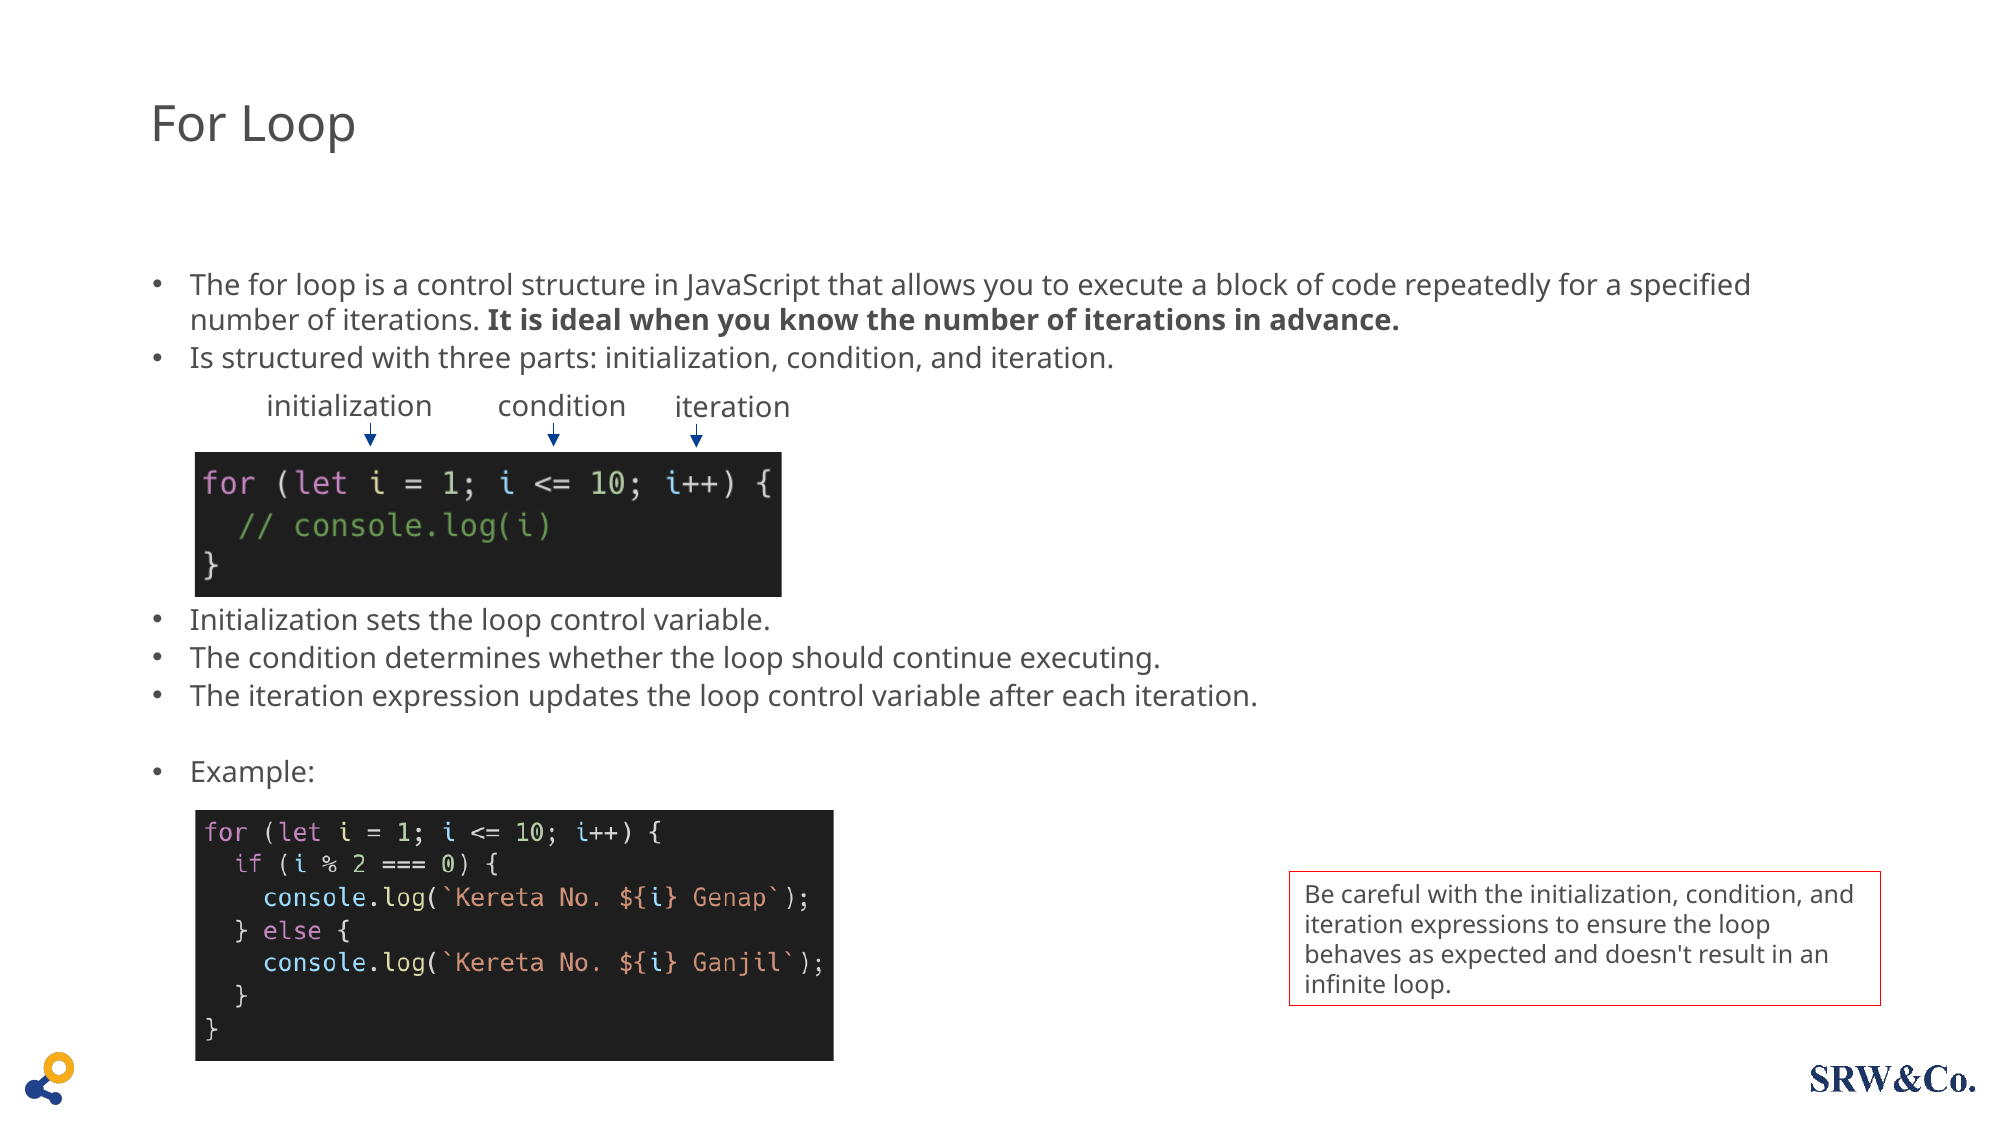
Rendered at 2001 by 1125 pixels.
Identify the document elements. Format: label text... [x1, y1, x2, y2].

text_box Be careful with the initialization, condition, and iteration expressions to ensure the loop behaves as expected and doesn't result in an infinite loop. [1289, 871, 1881, 1006]
picture [195, 810, 834, 1061]
picture [194, 452, 782, 597]
picture [25, 1052, 74, 1105]
list The for loop is a control structure in JavaScript that allows you to execute a block of code repeatedly for a specified number of iterations. It is ideal when you know the number of iterations in advance. Is structured with three parts: initialization, condition, and iteration. Initialization sets the loop control variable. The condition determines whether the loop should continue executing. The iteration expression updates the loop control variable after each iteration. Example: [137, 258, 1863, 1083]
title For Loop [135, 90, 1190, 161]
text_box iteration [644, 380, 821, 431]
text_box condition [477, 379, 647, 430]
text_box initialization [244, 379, 455, 430]
picture [1811, 1065, 1975, 1092]
